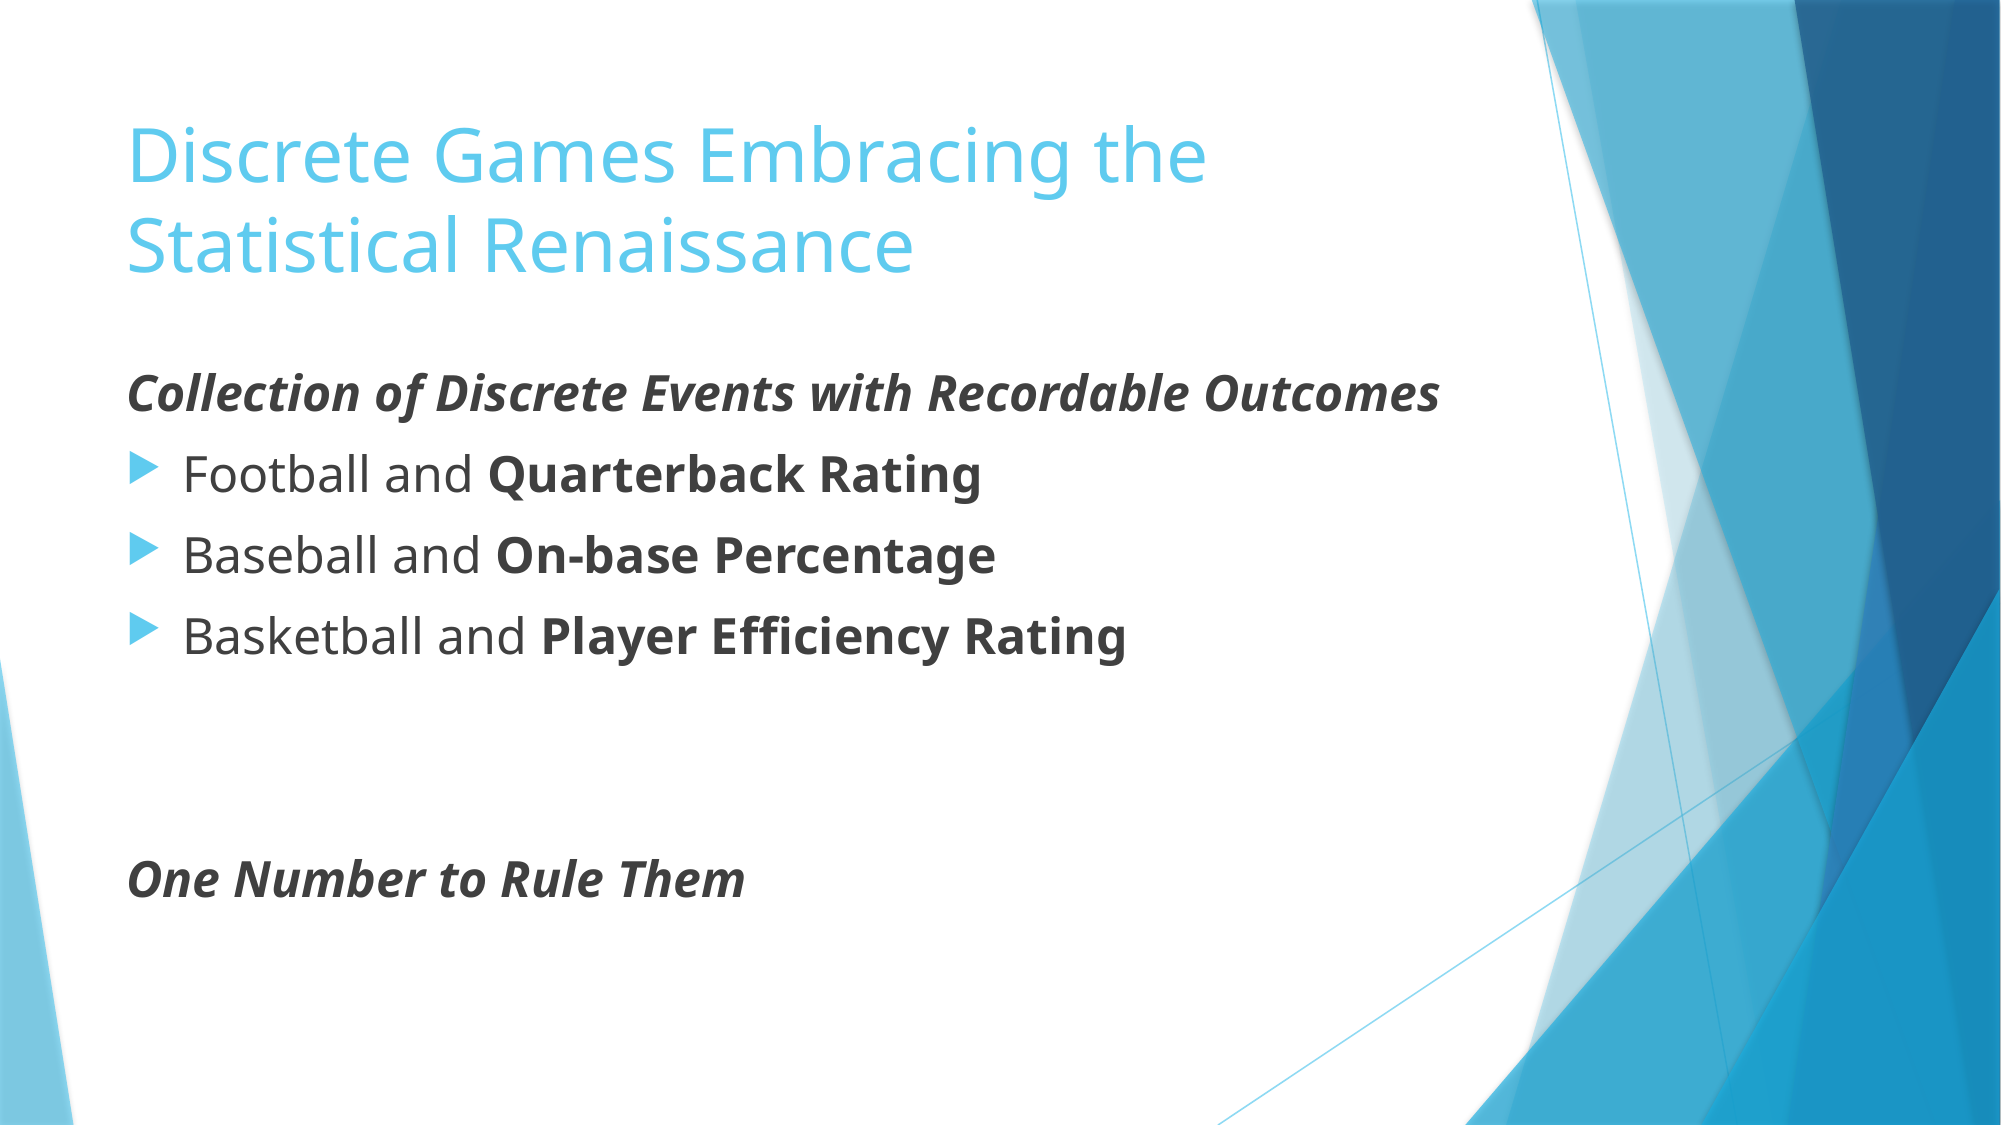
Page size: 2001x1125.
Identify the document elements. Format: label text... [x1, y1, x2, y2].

list Collection of Discrete Events with Recordable Outcomes Football and Quarterback Rating Baseball and On-base Percentage Basketball and Player Efficiency Rating One Number to Rule Them [111, 354, 1522, 992]
title Discrete Games Embracing the Statistical Renaissance [111, 99, 1522, 317]
